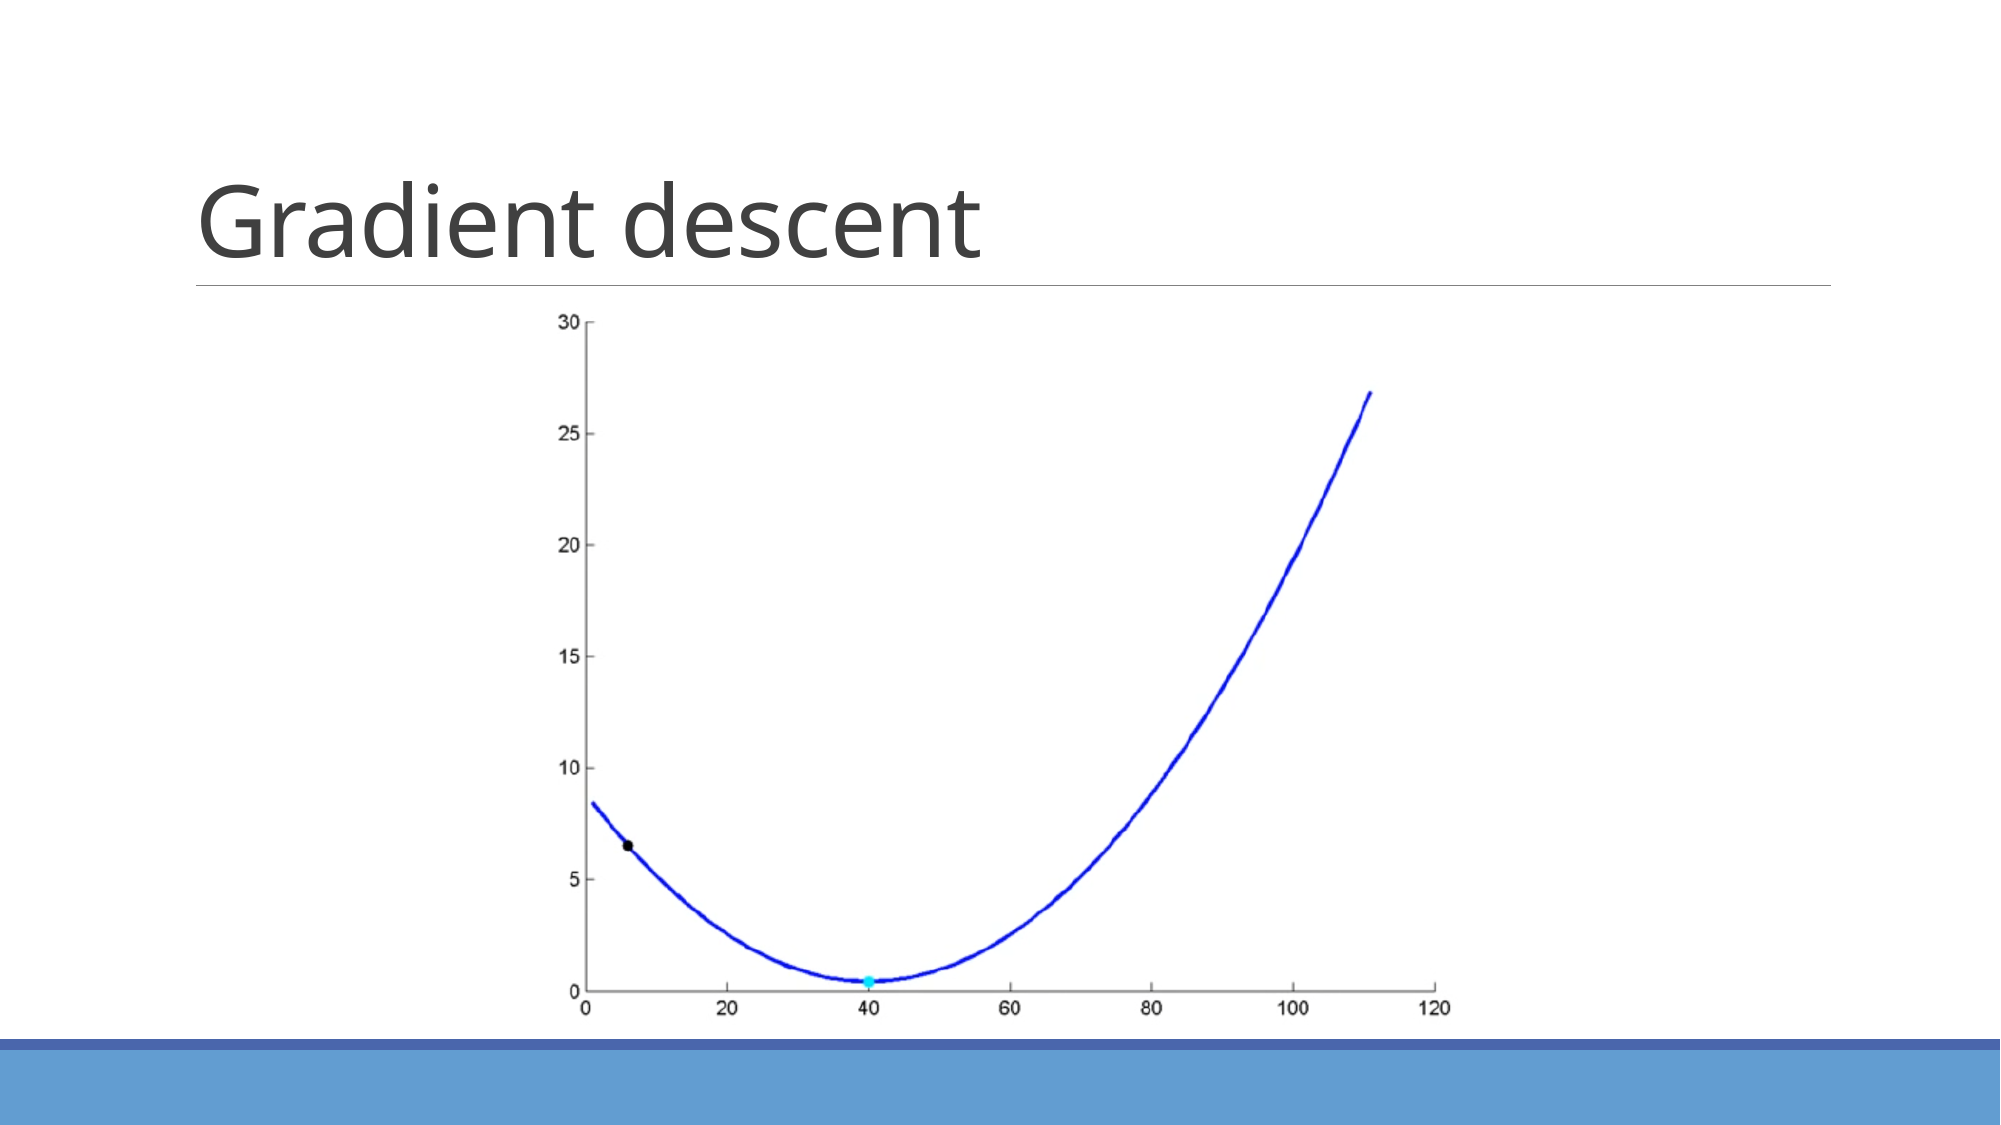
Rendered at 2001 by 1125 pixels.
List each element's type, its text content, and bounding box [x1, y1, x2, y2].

picture [551, 301, 1459, 1028]
title Gradient descent [180, 47, 1830, 285]
